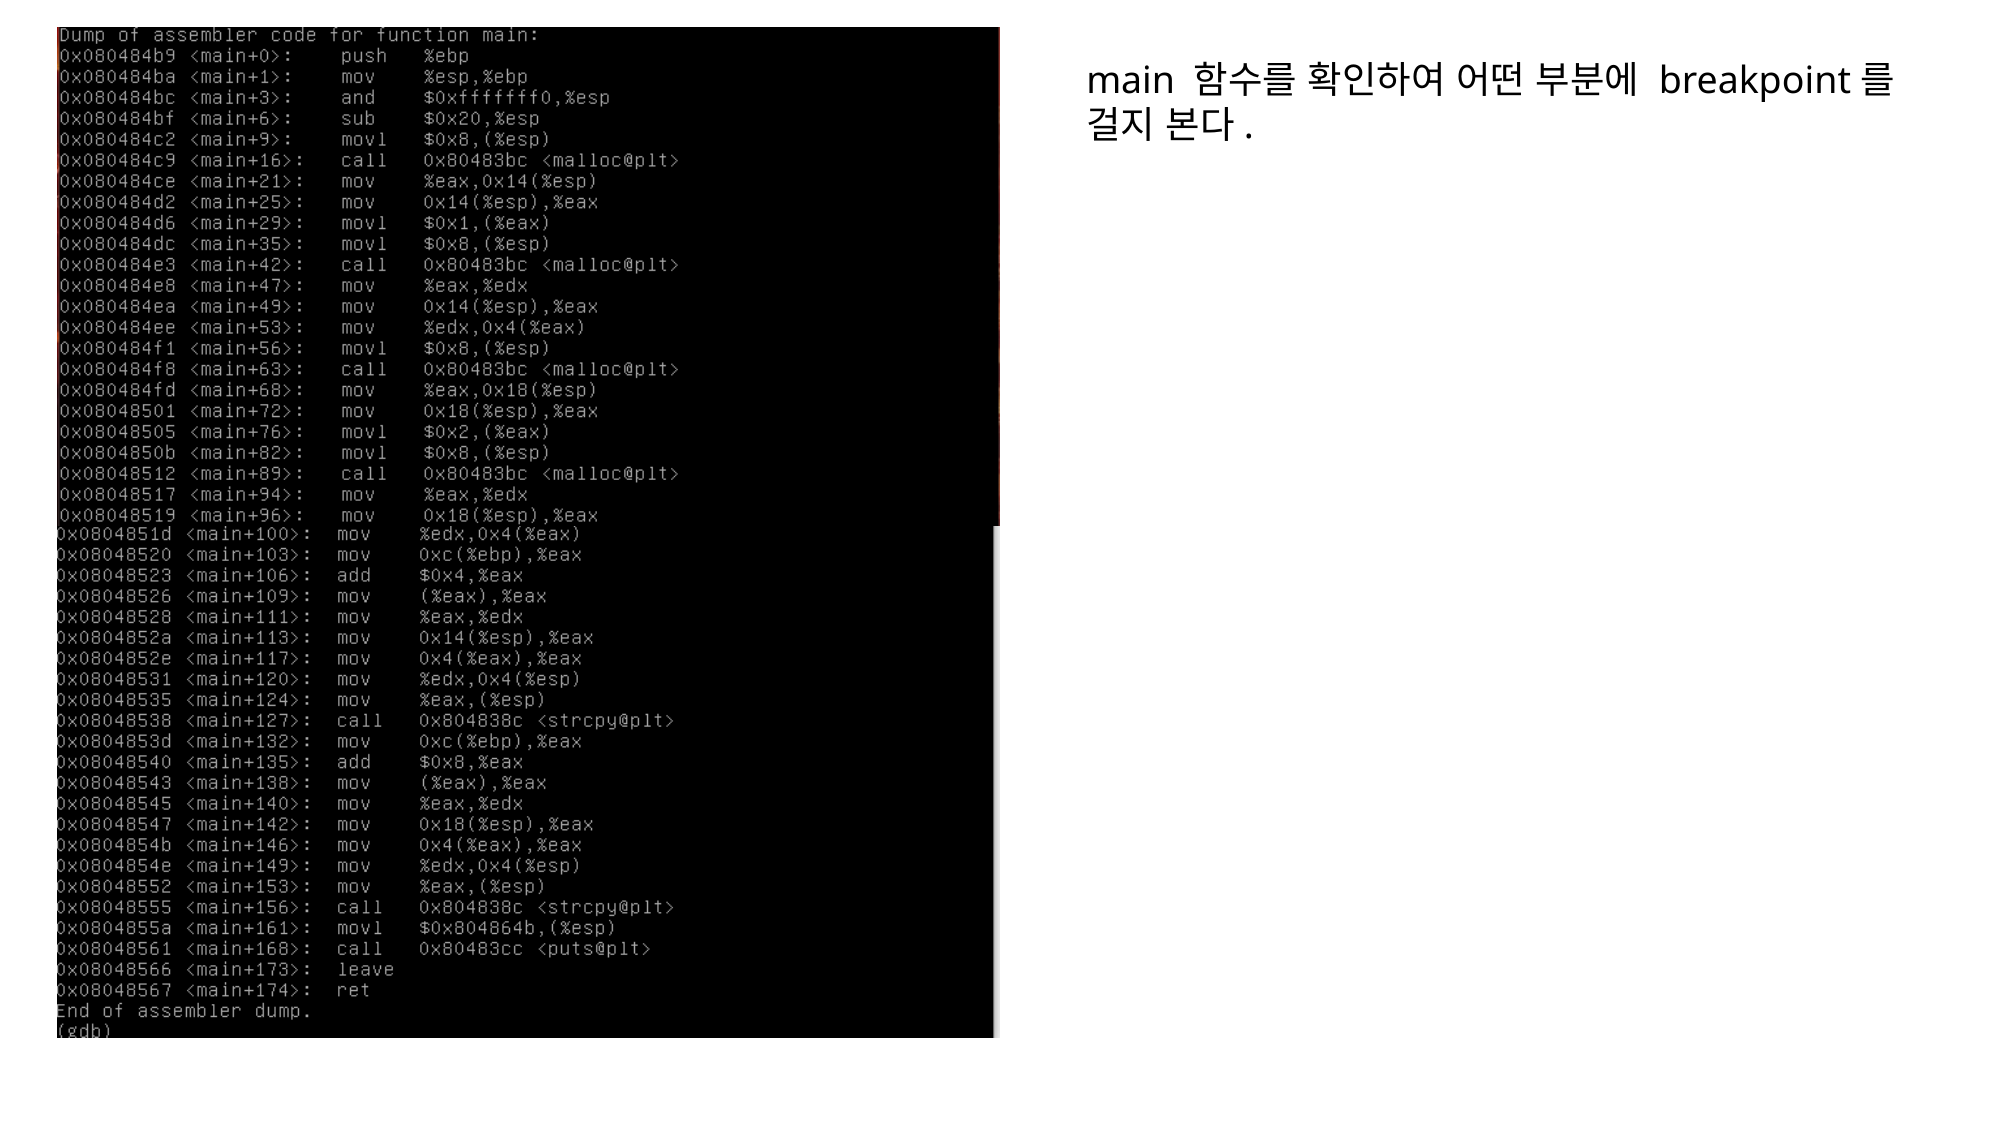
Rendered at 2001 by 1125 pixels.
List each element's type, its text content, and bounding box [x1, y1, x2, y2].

picture [57, 27, 1000, 1038]
text_box main 함수를 확인하여 어떤 부분에 breakpoint를 걸지 본다. [1071, 48, 1942, 154]
